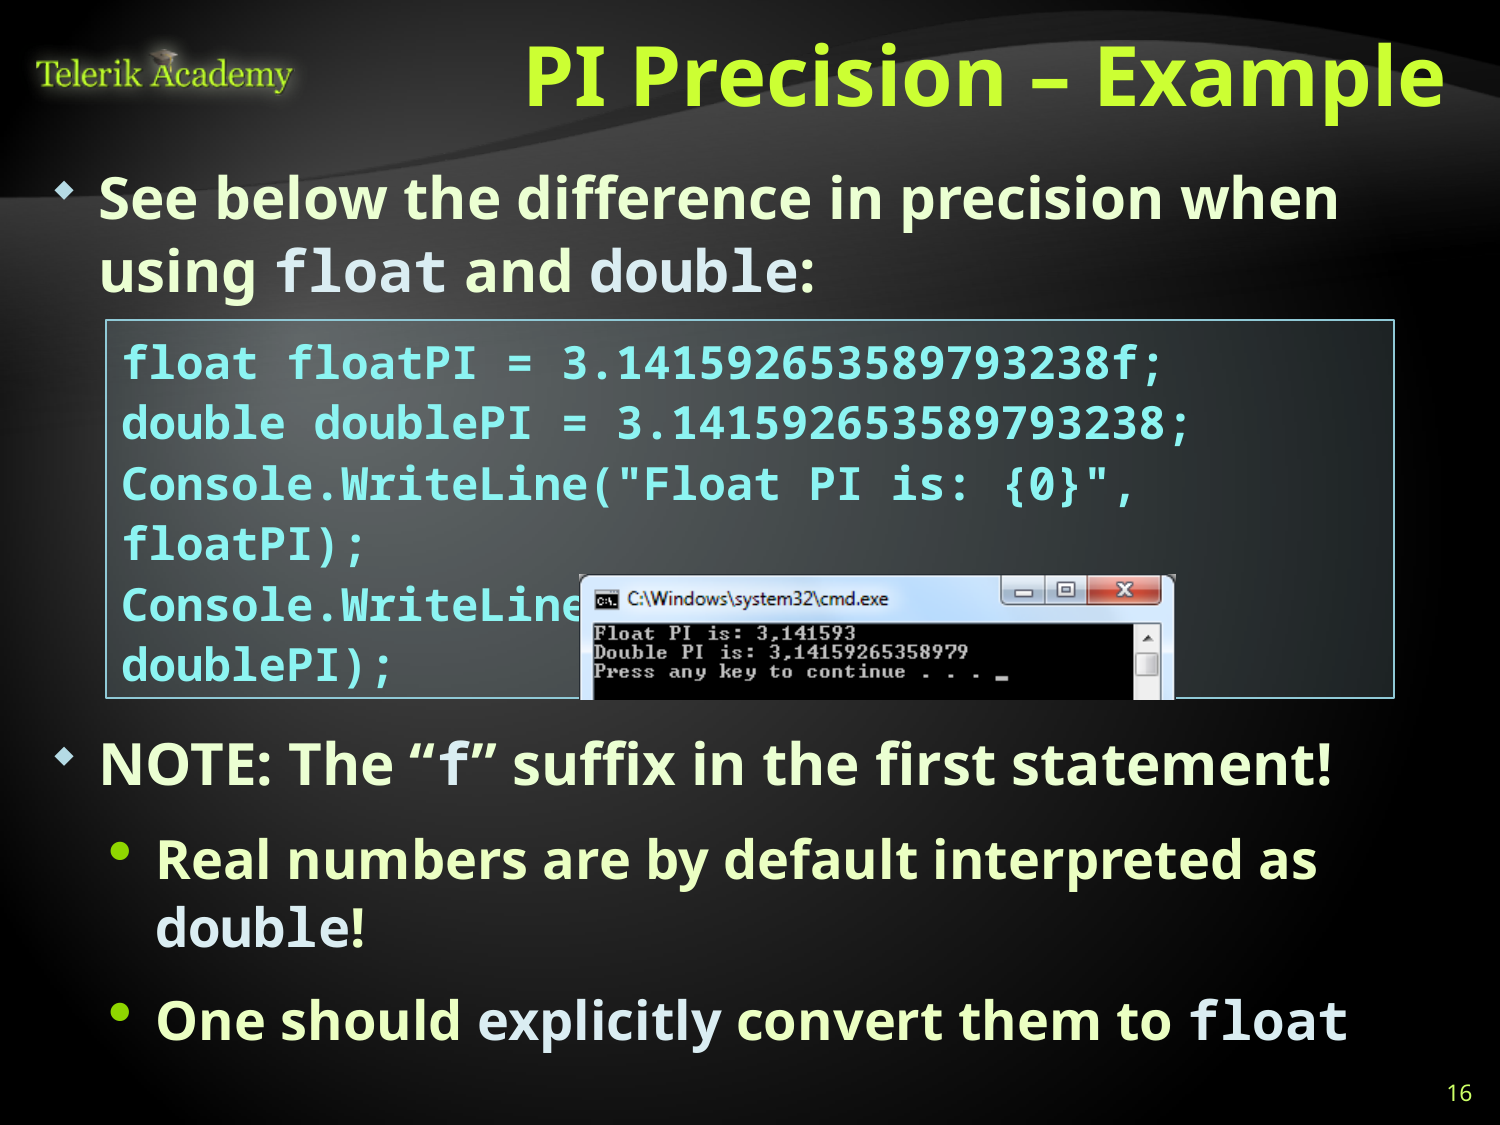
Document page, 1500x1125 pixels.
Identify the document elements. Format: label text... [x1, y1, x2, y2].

title PI Precision – Example [300, 12, 1463, 149]
text_box float floatPI = 3.141592653589793238f; double doublePI = 3.141592653589793238; Console.WriteLine("Float PI is: {0}", floatPI); Console.WriteLine("Double PI is: {0}", doublePI); [106, 320, 1394, 698]
slide_number 16 [1412, 1074, 1488, 1113]
list See below the difference in precision when using float and double: NOTE: The “f” suffix in the first statement! Real numbers are by default interpreted as double! One should explicitly convert them to float [37, 149, 1463, 1100]
picture [0, 0, 1500, 1125]
